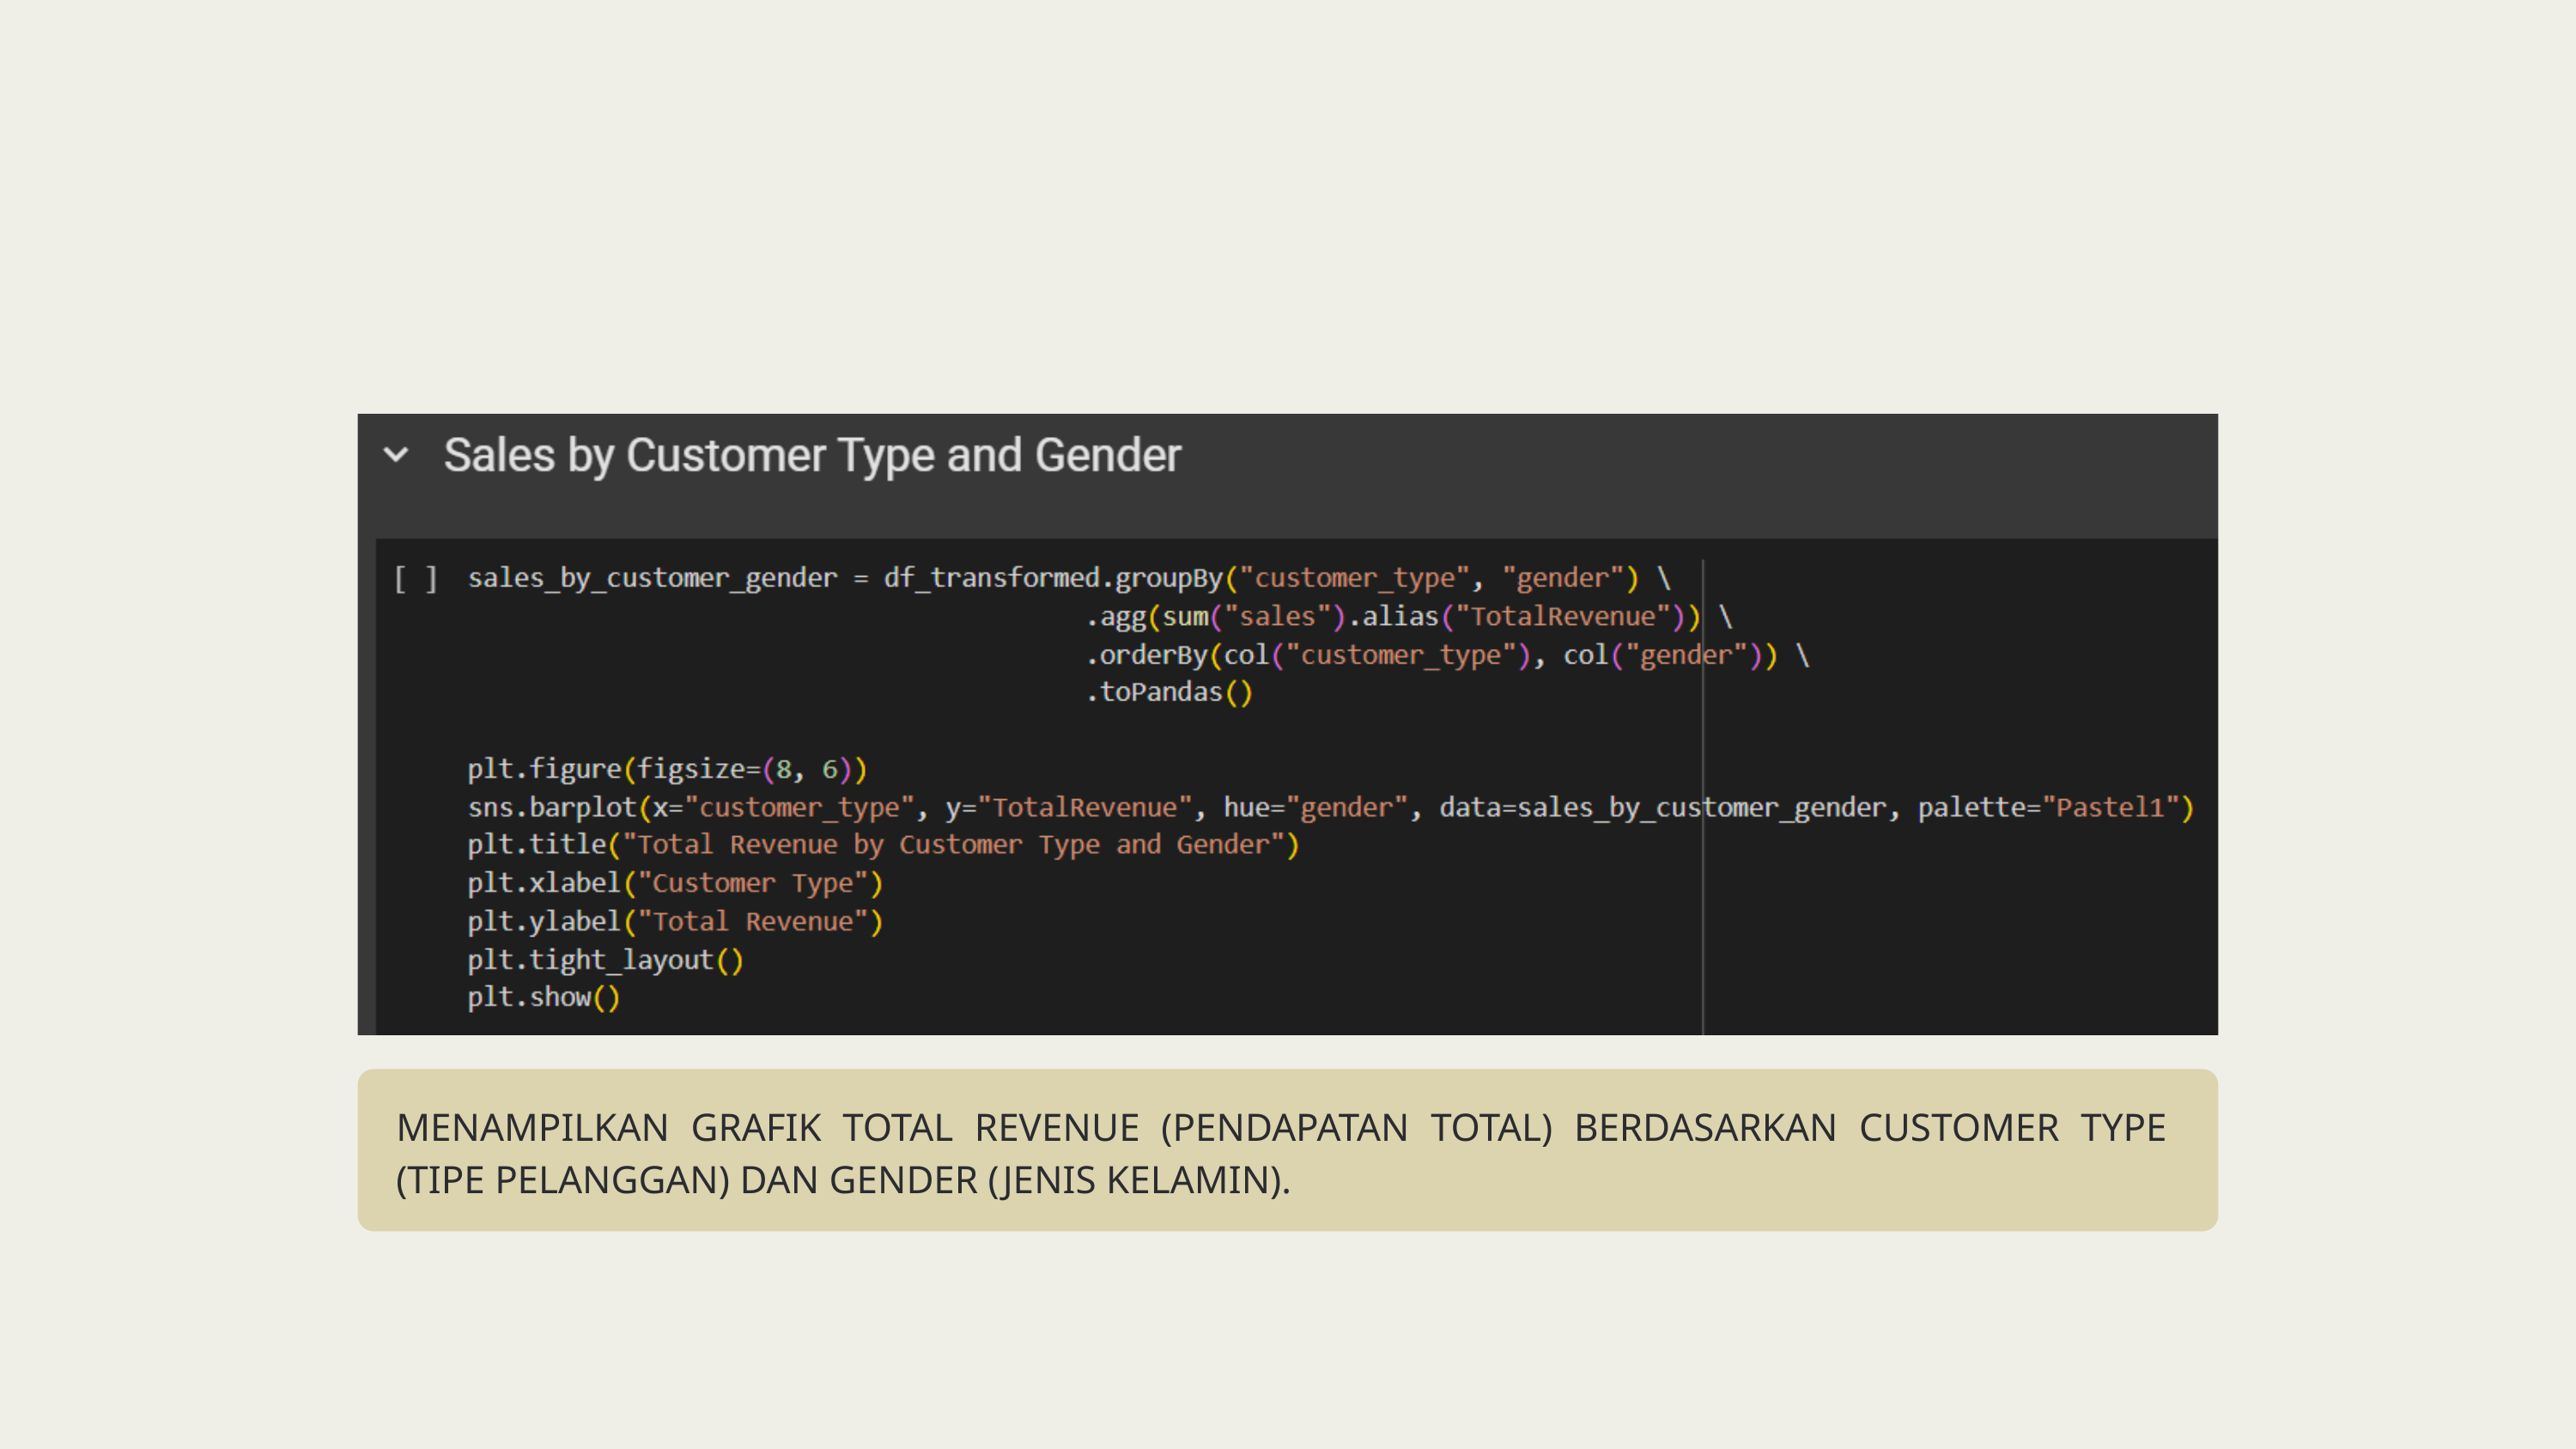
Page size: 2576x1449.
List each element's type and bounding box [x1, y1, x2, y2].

text_box [357, 414, 2219, 1035]
text_box [357, 1069, 2219, 1232]
